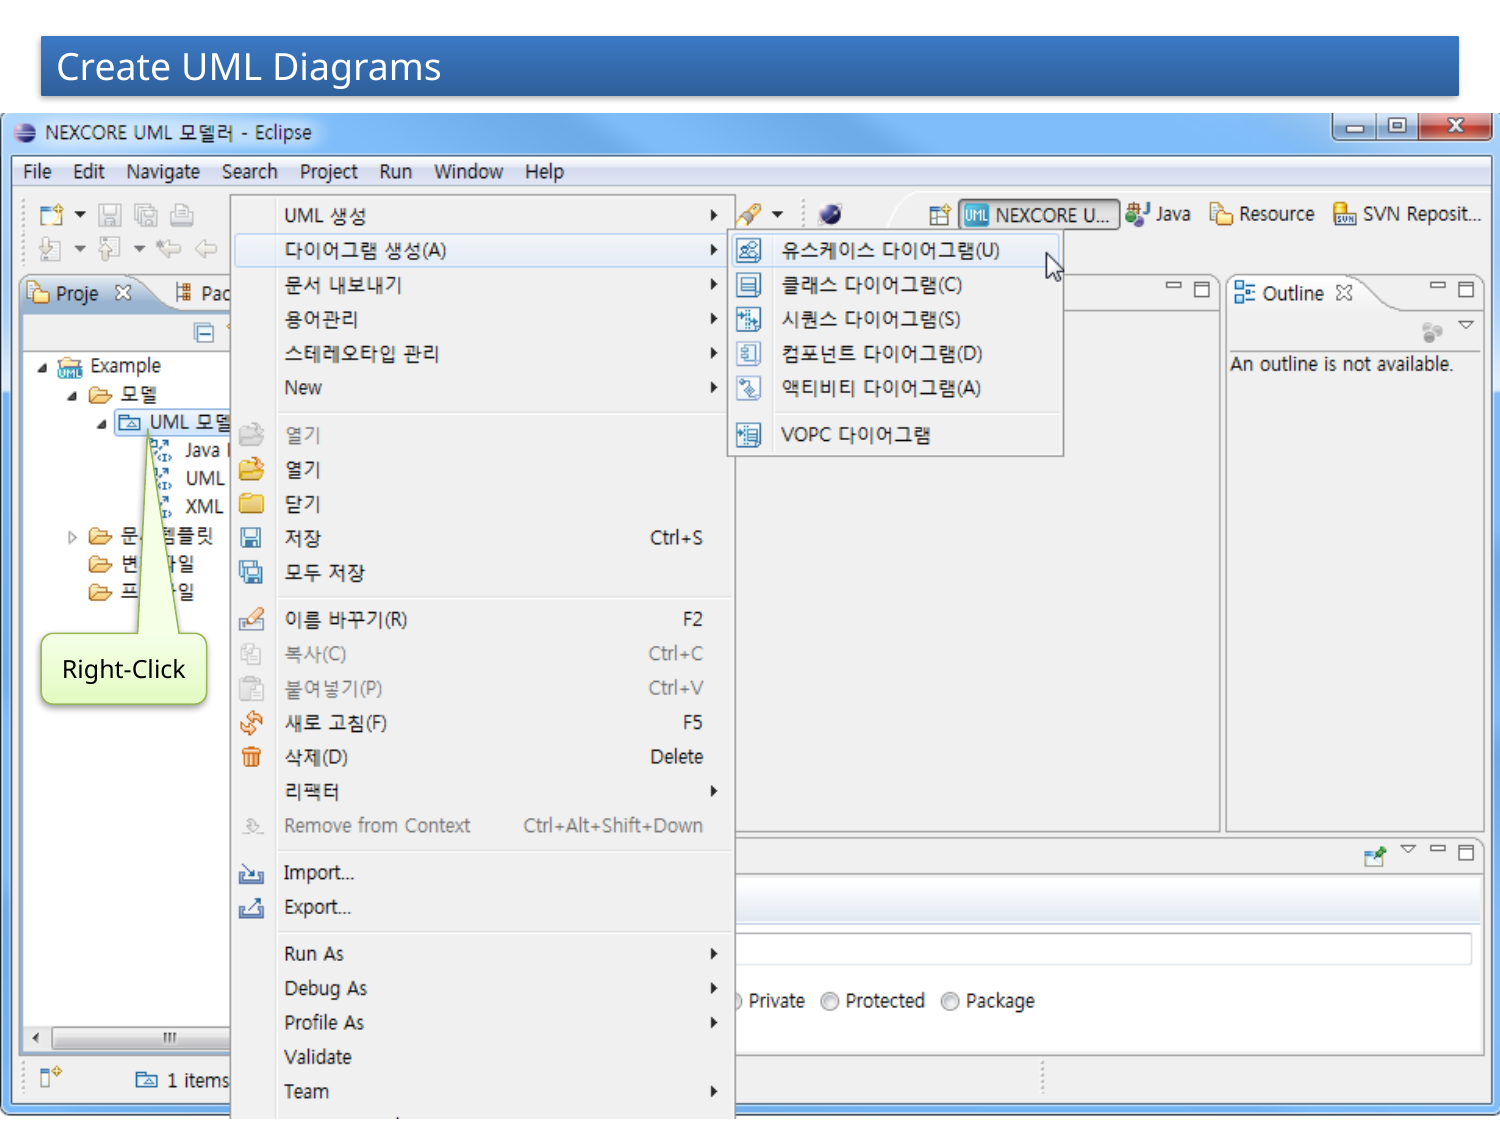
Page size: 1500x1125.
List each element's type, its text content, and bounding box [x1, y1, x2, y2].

picture [0, 113, 1500, 1119]
text_box Create UML Diagrams [41, 36, 1459, 96]
